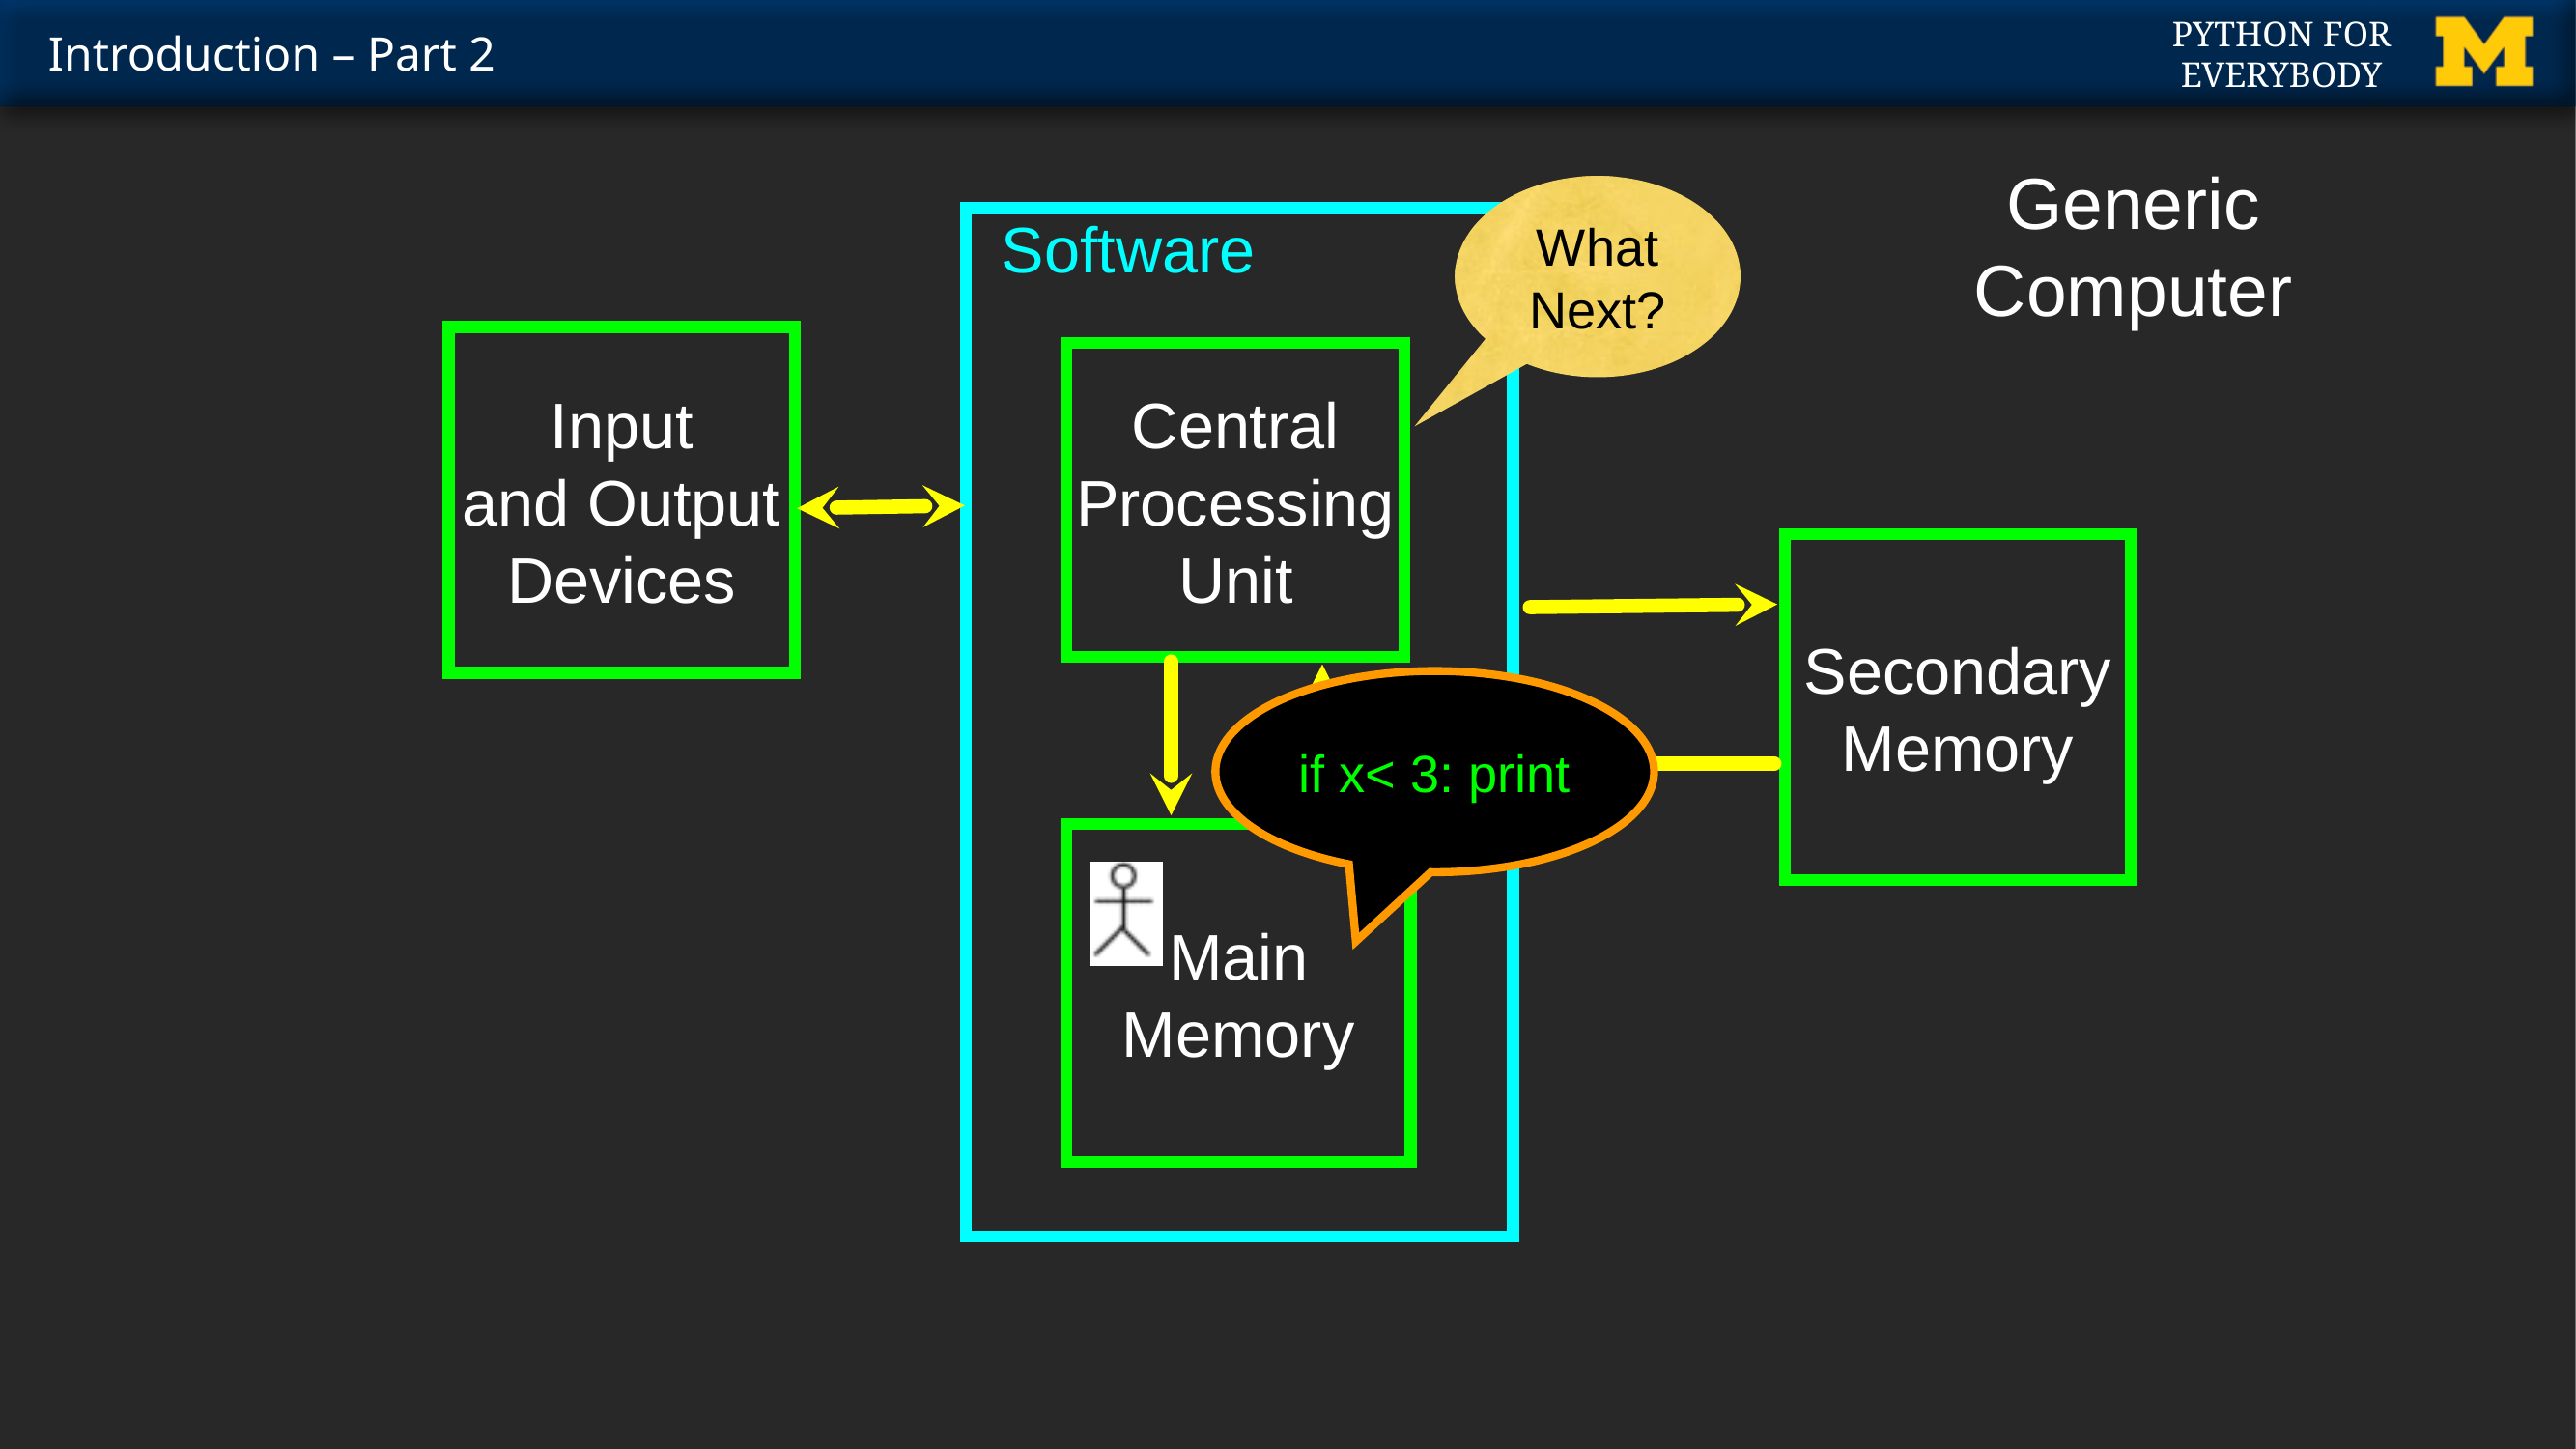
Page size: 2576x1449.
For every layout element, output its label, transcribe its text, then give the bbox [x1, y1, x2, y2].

text_box if x< 3: print [1215, 670, 1655, 942]
picture [0, 0, 2576, 1449]
text_box Software [965, 208, 1514, 1237]
text_box Generic Computer [1970, 153, 2296, 334]
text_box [1529, 604, 1778, 608]
text_box Input and Output Devices [448, 327, 795, 673]
text_box Secondary Memory [1784, 533, 2132, 881]
text_box Main Memory [1066, 823, 1411, 1162]
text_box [796, 505, 966, 509]
text_box What Next? [1414, 176, 1741, 427]
text_box Central Processing Unit [1066, 343, 1405, 658]
